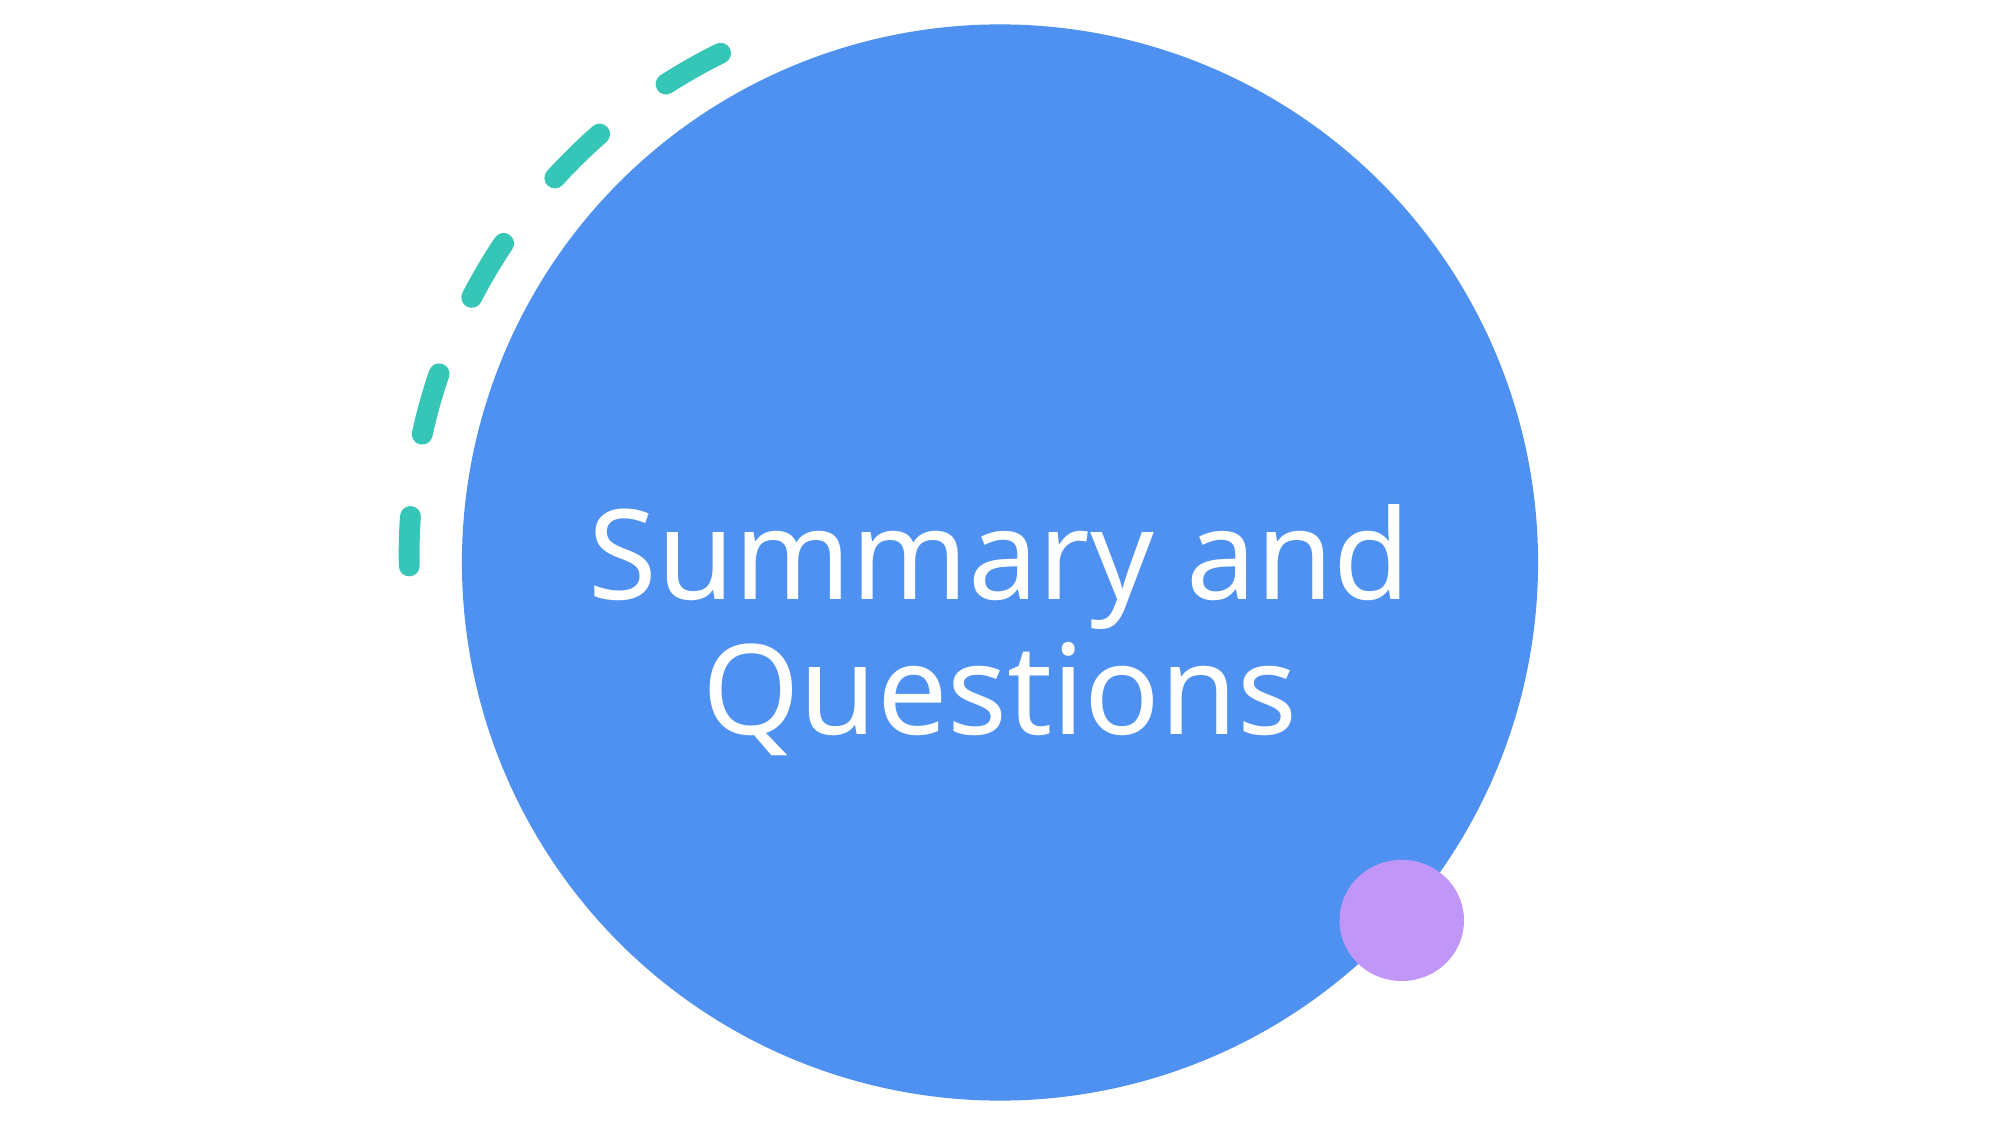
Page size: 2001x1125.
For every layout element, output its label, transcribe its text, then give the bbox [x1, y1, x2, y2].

title Summary and Questions [544, 356, 1456, 769]
